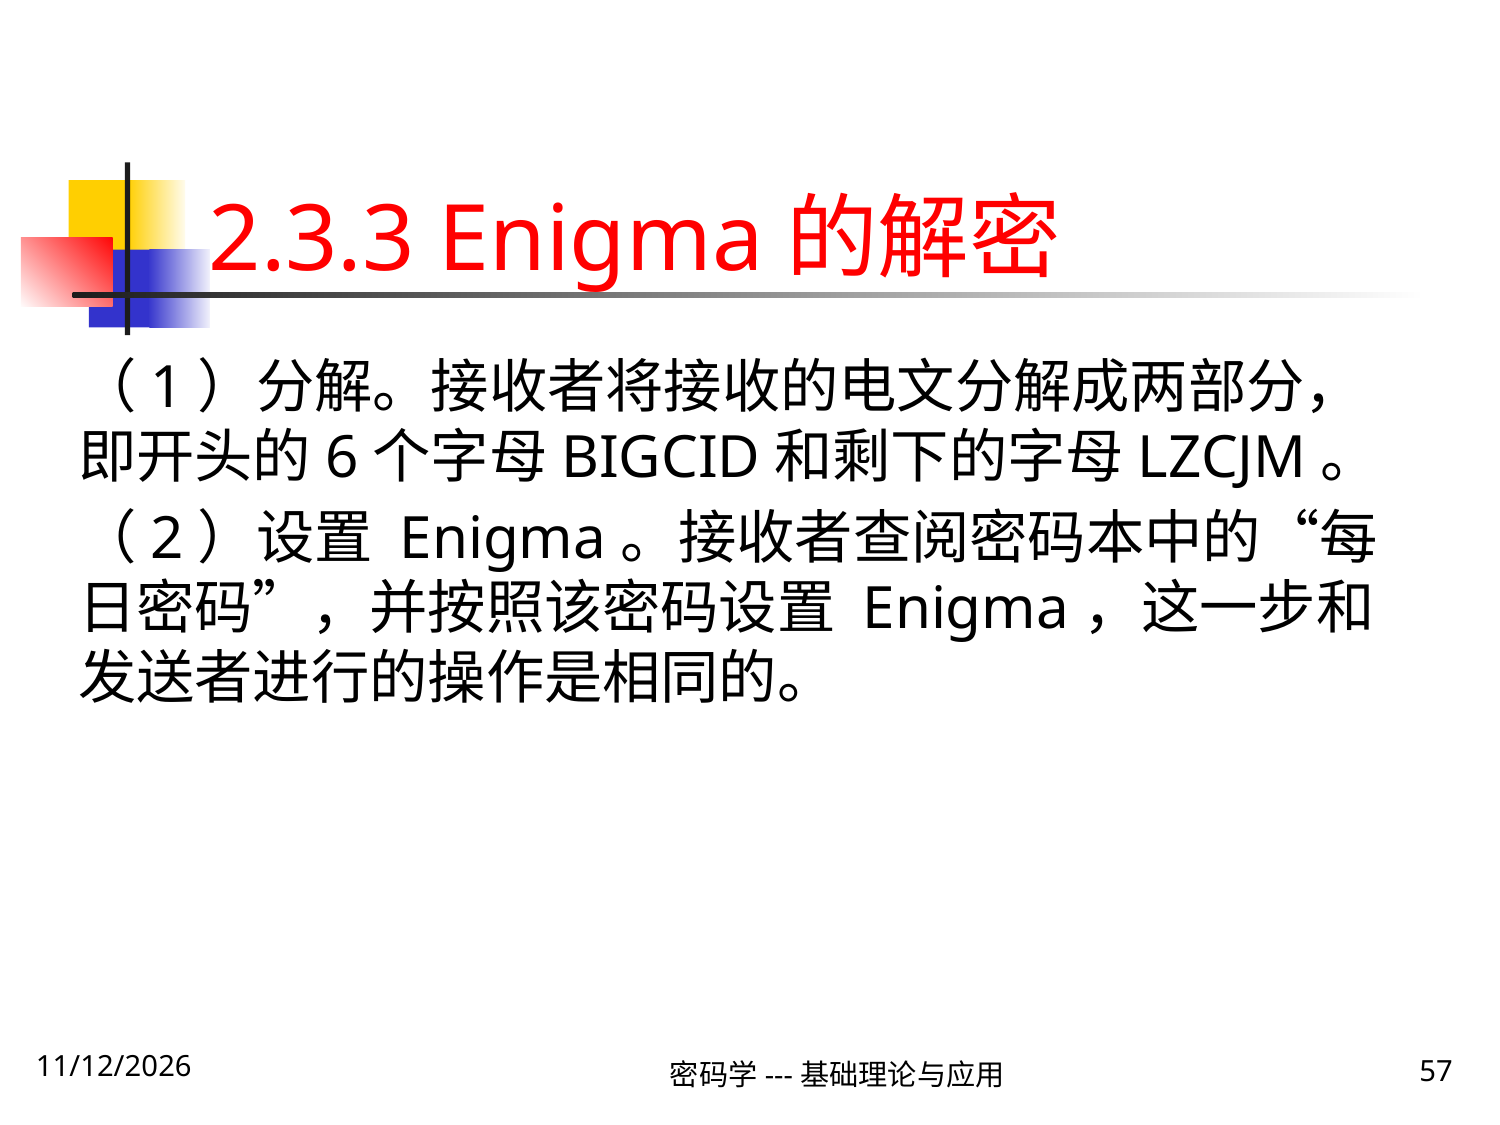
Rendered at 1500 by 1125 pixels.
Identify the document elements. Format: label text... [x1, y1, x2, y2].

slide_number 57 [1154, 1023, 1468, 1100]
list （1）分解。接收者将接收的电文分解成两部分，即开头的6个字母BIGCID和剩下的字母LZCJM。 （2）设置 Enigma。接收者查阅密码本中的“每日密码”，并按照该密码设置 Enigma，这一步和发送者进行的操作是相同的。 [63, 341, 1420, 1025]
footer 密码学---基础理论与应用 [599, 1023, 1076, 1100]
text_box 2.3.3 Enigma的解密 [193, 171, 1469, 278]
slide_number 2019\12\5 Thursday [20, 1034, 504, 1100]
